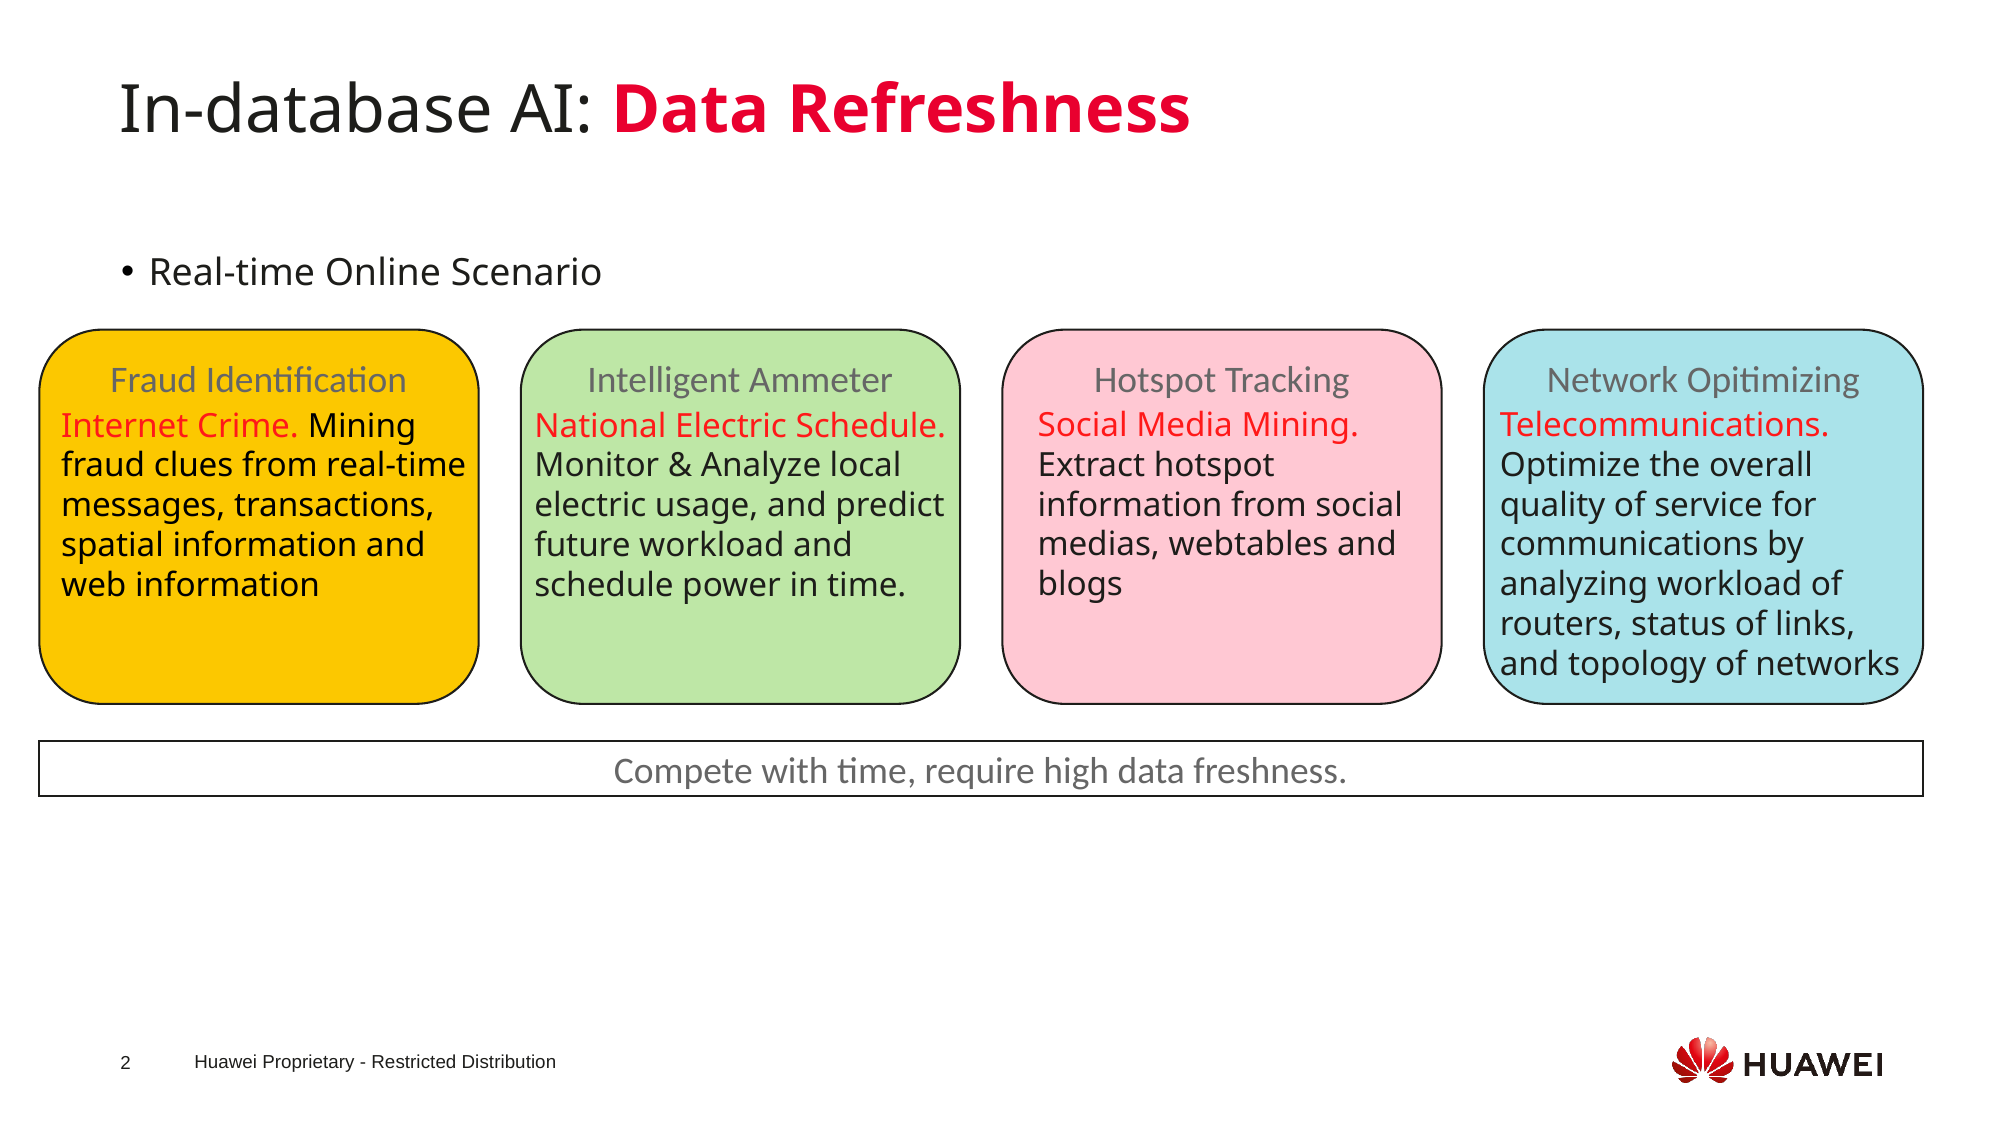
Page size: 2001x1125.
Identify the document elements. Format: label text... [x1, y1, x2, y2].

subtitle In-database AI: Data Refreshness [119, 74, 1882, 238]
text_box Intelligent Ammeter [519, 328, 962, 705]
text_box National Electric Schedule. Monitor & Analyze local electric usage, and predict future workload and schedule power in time. [534, 403, 962, 604]
list Real-time Online Scenario [119, 248, 1880, 297]
picture [1672, 1037, 1882, 1083]
text_box Social Media Mining. Extract hotspot information from social medias, webtables and blogs [1037, 402, 1465, 603]
text_box Compete with time, require high data freshness. [38, 740, 1924, 797]
text_box Fraud Identification [38, 328, 480, 705]
text_box Telecommunications. Optimize the overall quality of service for communications by analyzing workload of routers, status of links, and topology of networks [1499, 402, 1915, 683]
text_box Internet Crime. Mining fraud clues from real-time messages, transactions, spatial information and web information [60, 403, 489, 604]
text_box Network Opitimizing [1482, 328, 1925, 705]
text_box Hotspot Tracking [1001, 328, 1443, 705]
